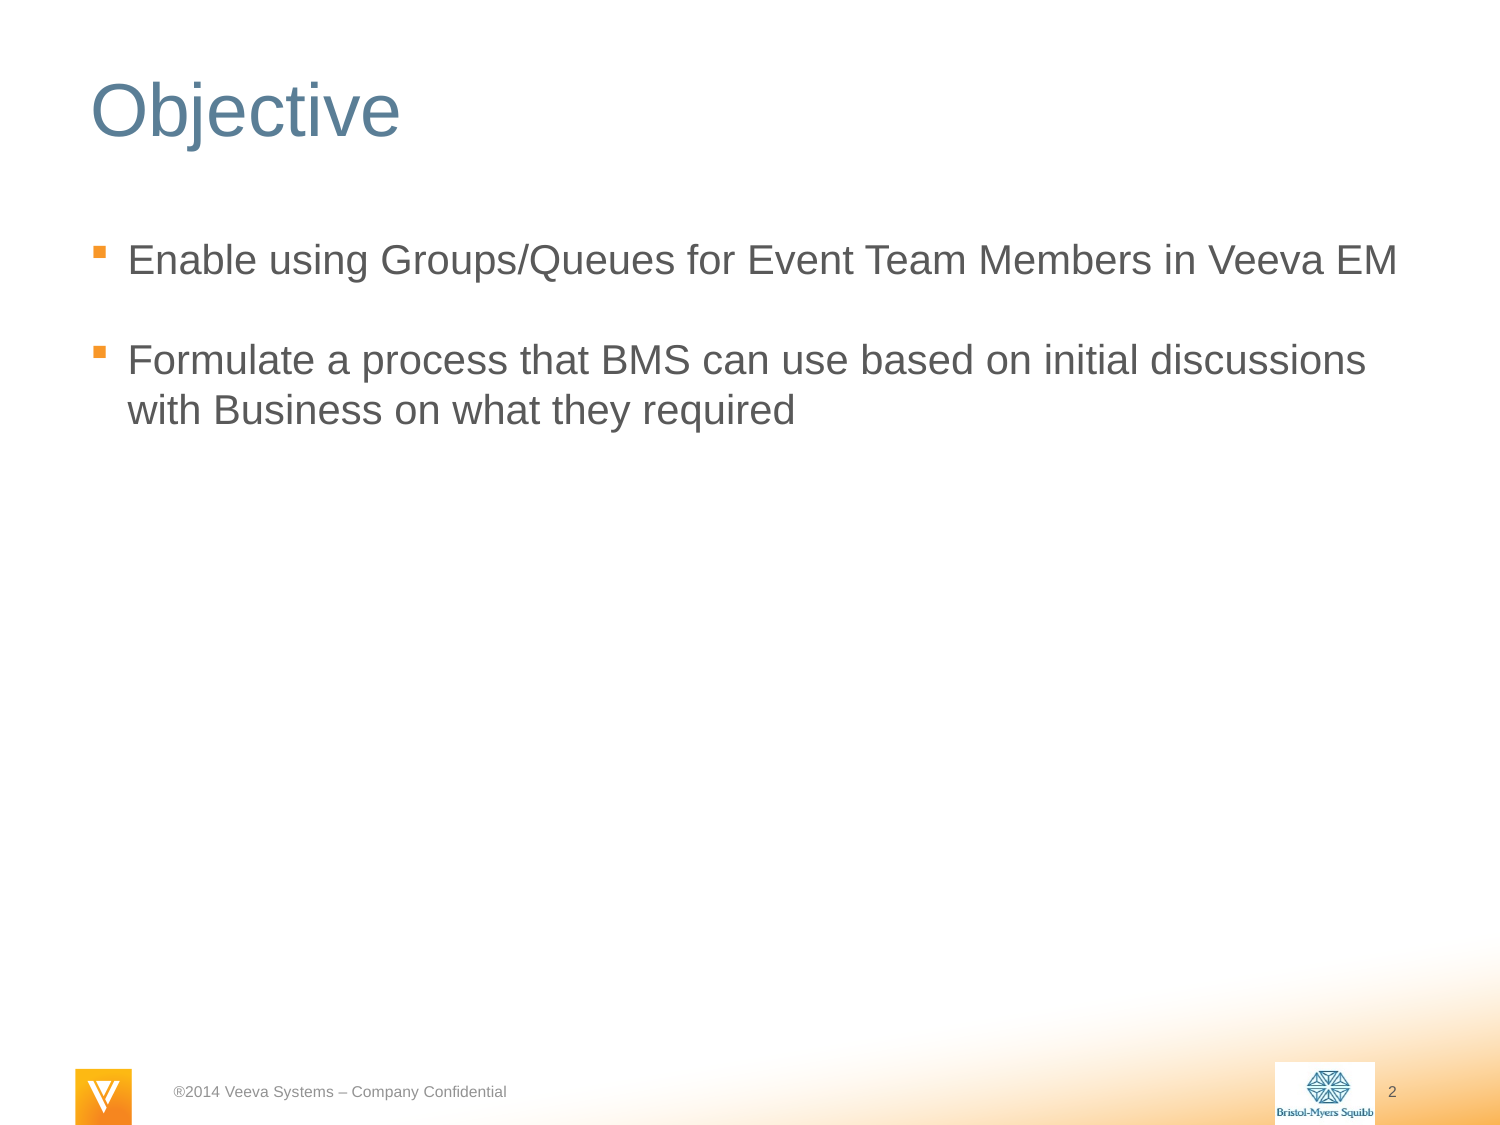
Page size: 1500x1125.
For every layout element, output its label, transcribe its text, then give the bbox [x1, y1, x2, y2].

picture [0, 0, 1500, 1125]
list Enable using Groups/Queues for Event Team Members in Veeva EM Formulate a process that BMS can use based on initial discussions with Business on what they required [75, 224, 1425, 1000]
title Objective [75, 37, 1425, 188]
